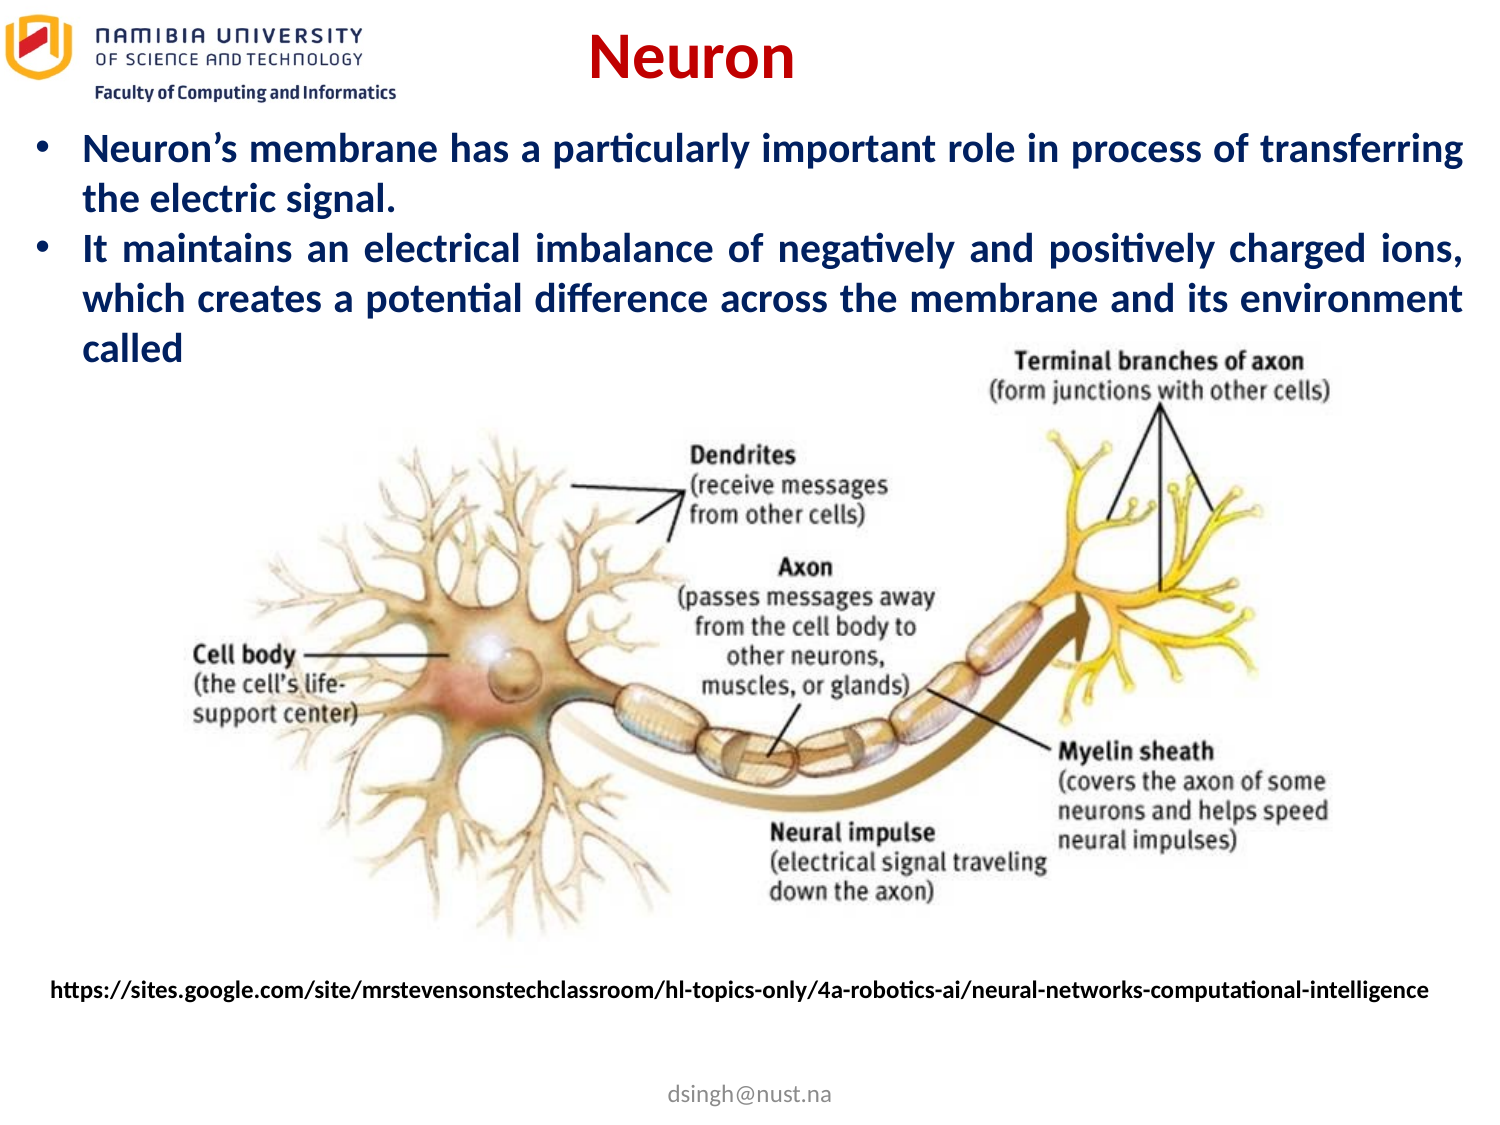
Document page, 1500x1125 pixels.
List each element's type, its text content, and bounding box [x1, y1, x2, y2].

text_box https://sites.google.com/site/mrstevensonstechclassroom/hl-topics-only/4a-robotics-ai/neural-networks-computational-intelligence [35, 965, 1465, 1011]
footer dsingh@nust.na [512, 1063, 988, 1123]
picture [182, 330, 1342, 969]
text_box Neuron’s membrane has a particularly important role in process of transferring the electric signal. It maintains an electrical imbalance of negatively and positively charged ions, which creates a potential difference across the membrane and its environment called membrane potential. [20, 113, 1480, 379]
picture [0, 3, 408, 114]
text_box Neuron [573, 4, 812, 100]
